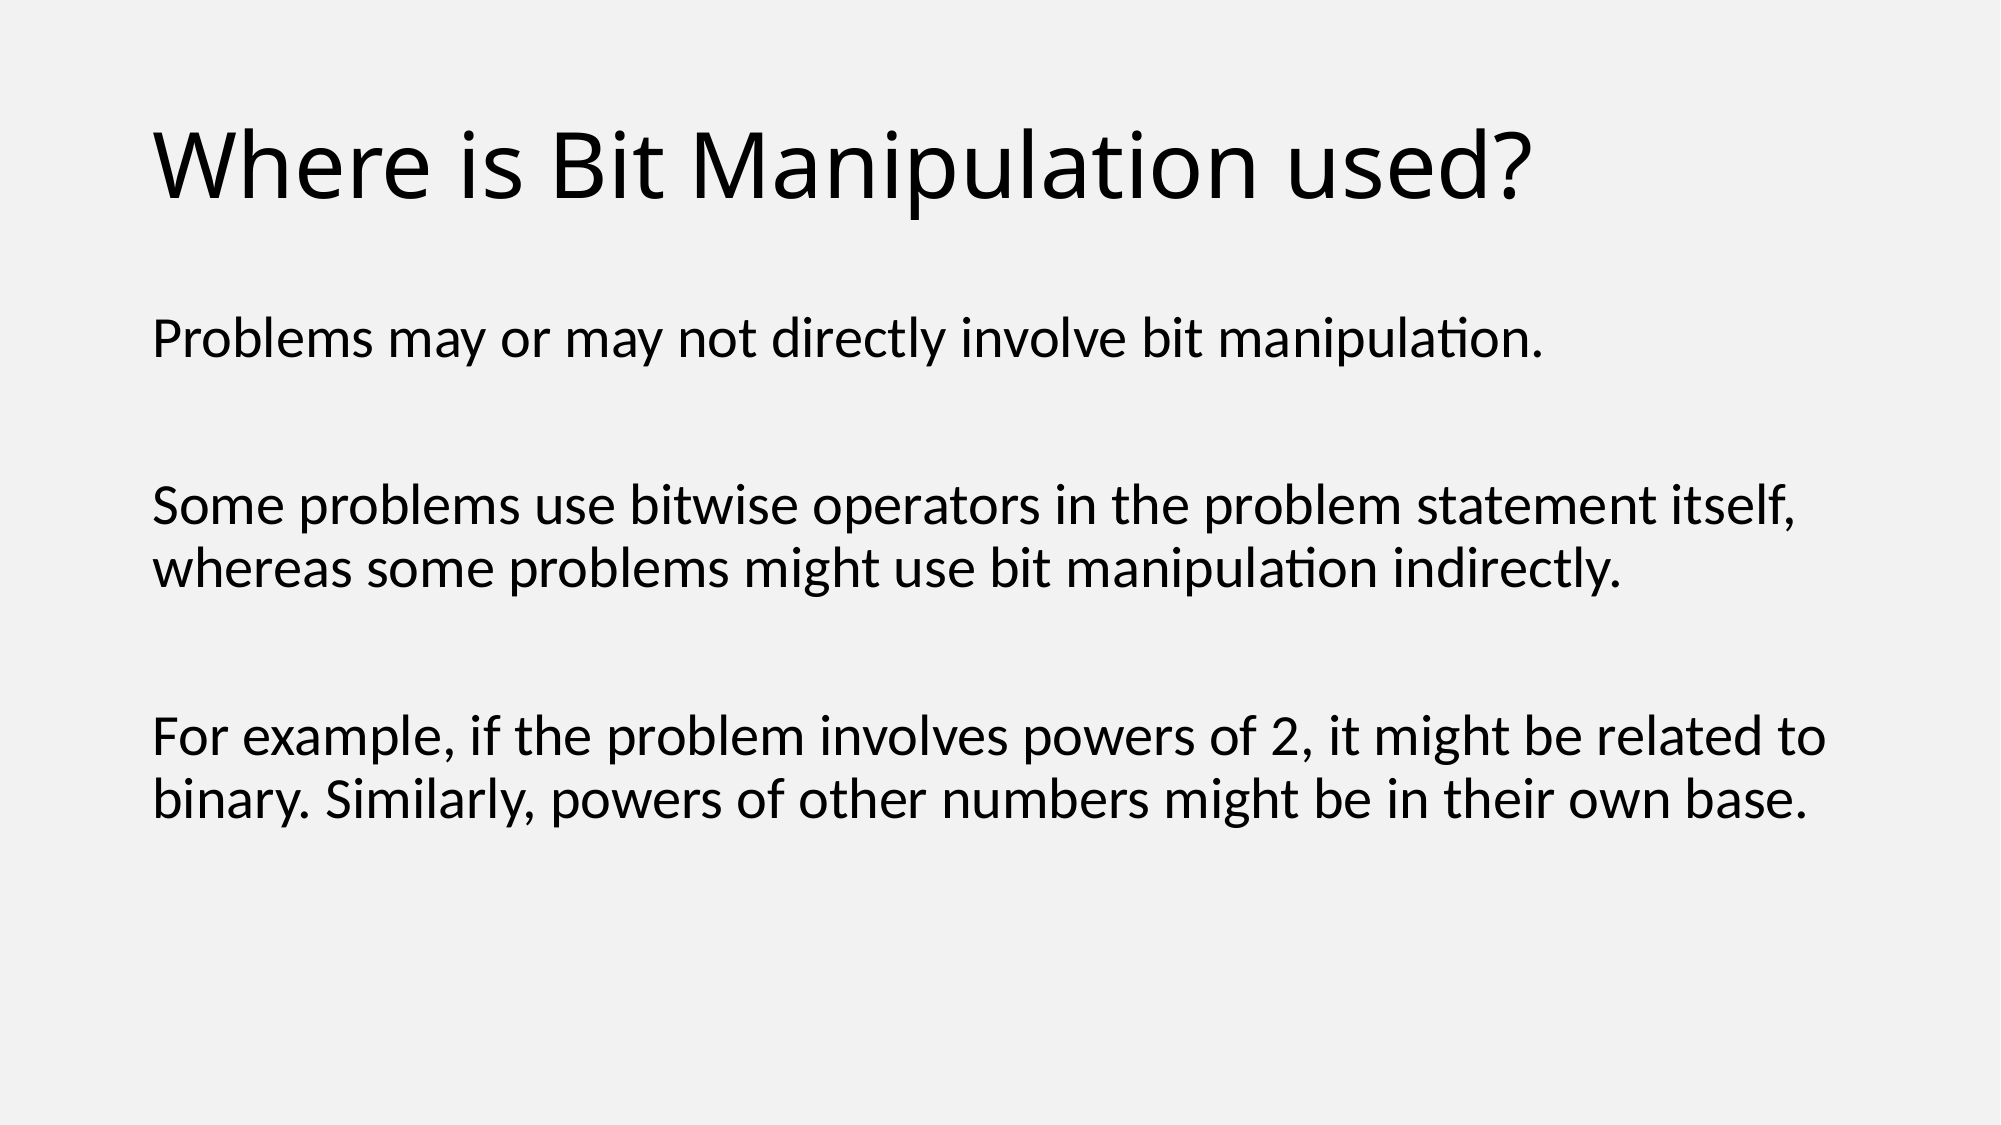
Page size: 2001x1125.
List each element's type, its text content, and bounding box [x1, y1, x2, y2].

list Problems may or may not directly involve bit manipulation. Some problems use bitwise operators in the problem statement itself, whereas some problems might use bit manipulation indirectly. For example, if the problem involves powers of 2, it might be related to binary. Similarly, powers of other numbers might be in their own base. [137, 299, 1863, 1014]
title Where is Bit Manipulation used? [137, 59, 1863, 278]
